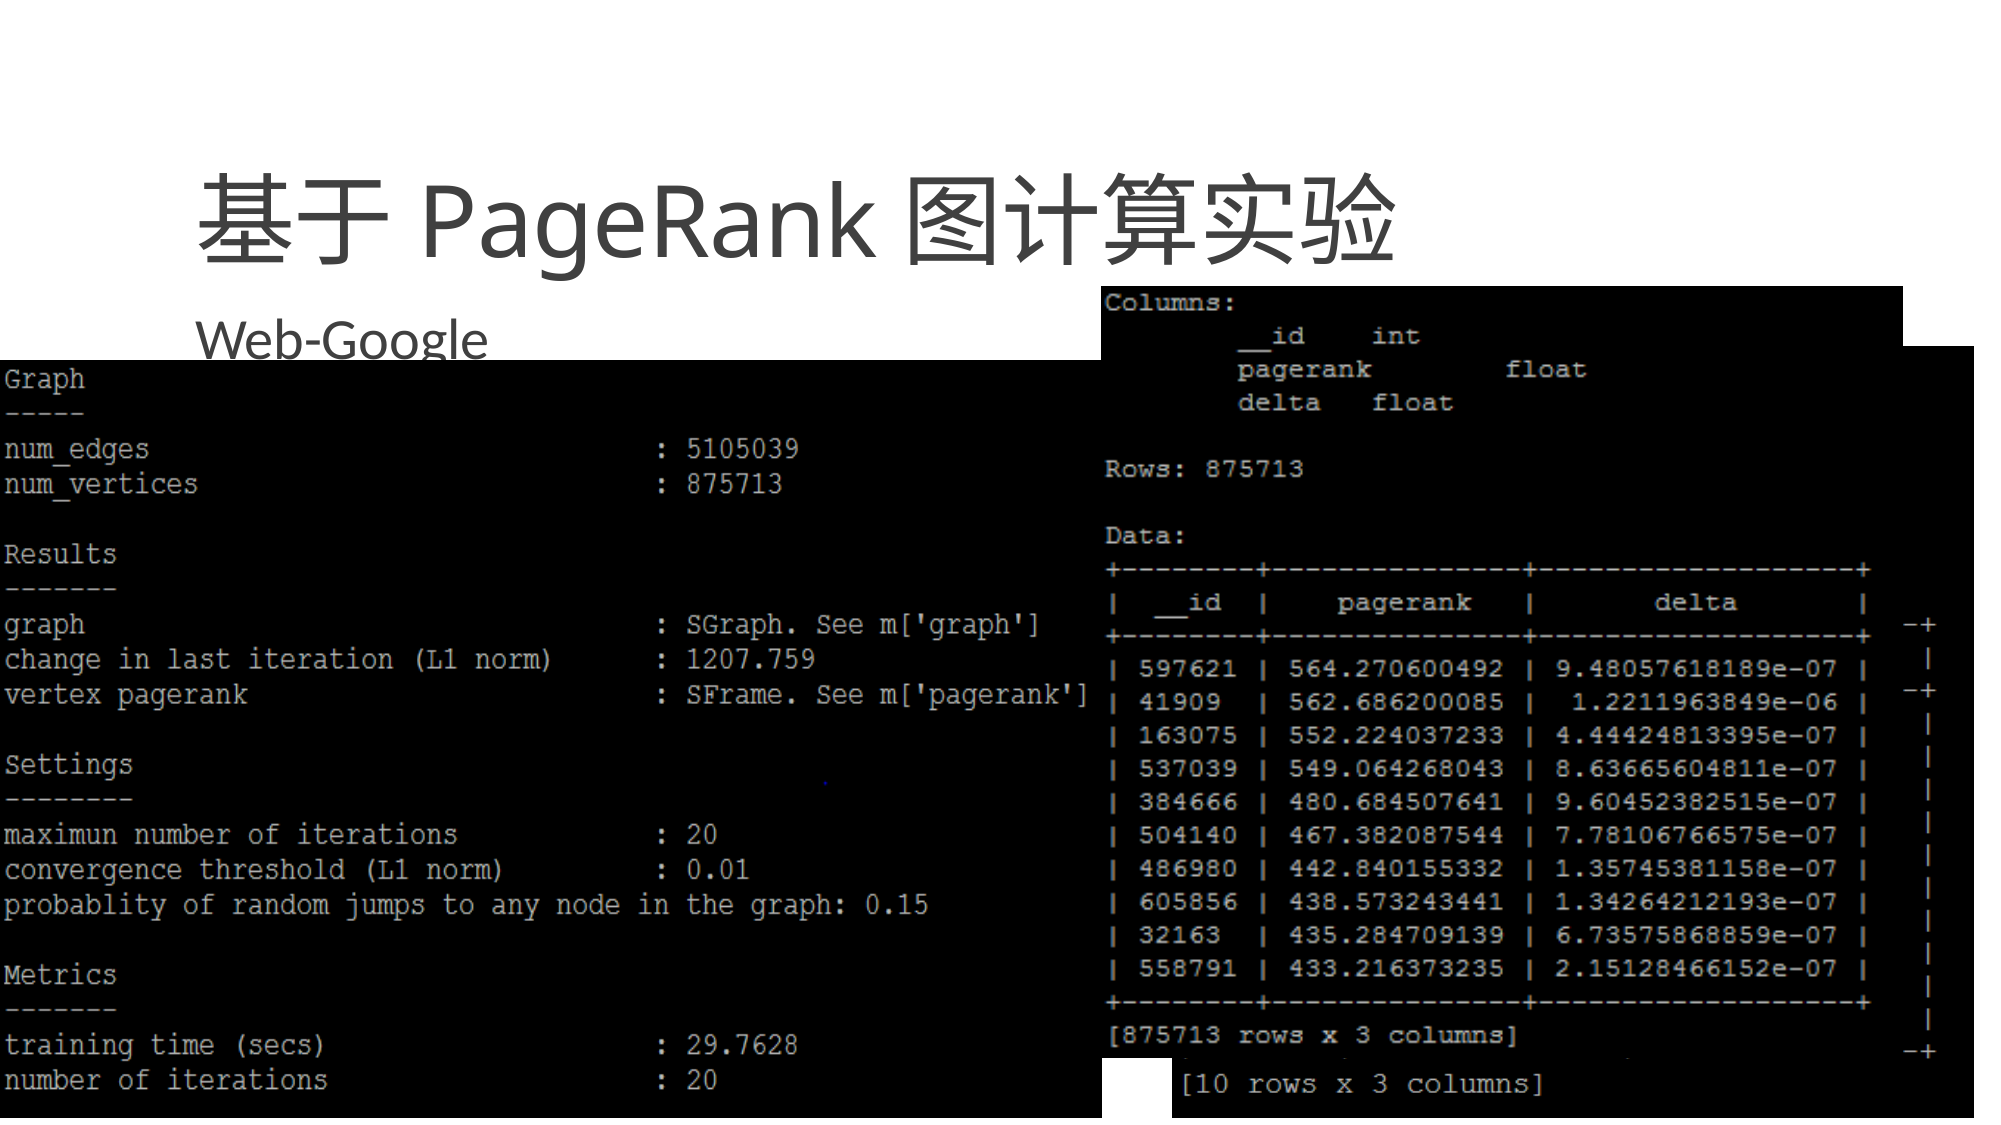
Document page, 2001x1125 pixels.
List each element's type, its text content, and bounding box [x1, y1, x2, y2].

text_box Web-Google [180, 302, 726, 356]
picture [0, 285, 1975, 1119]
title 基于PageRank图计算实验 [180, 47, 1830, 285]
